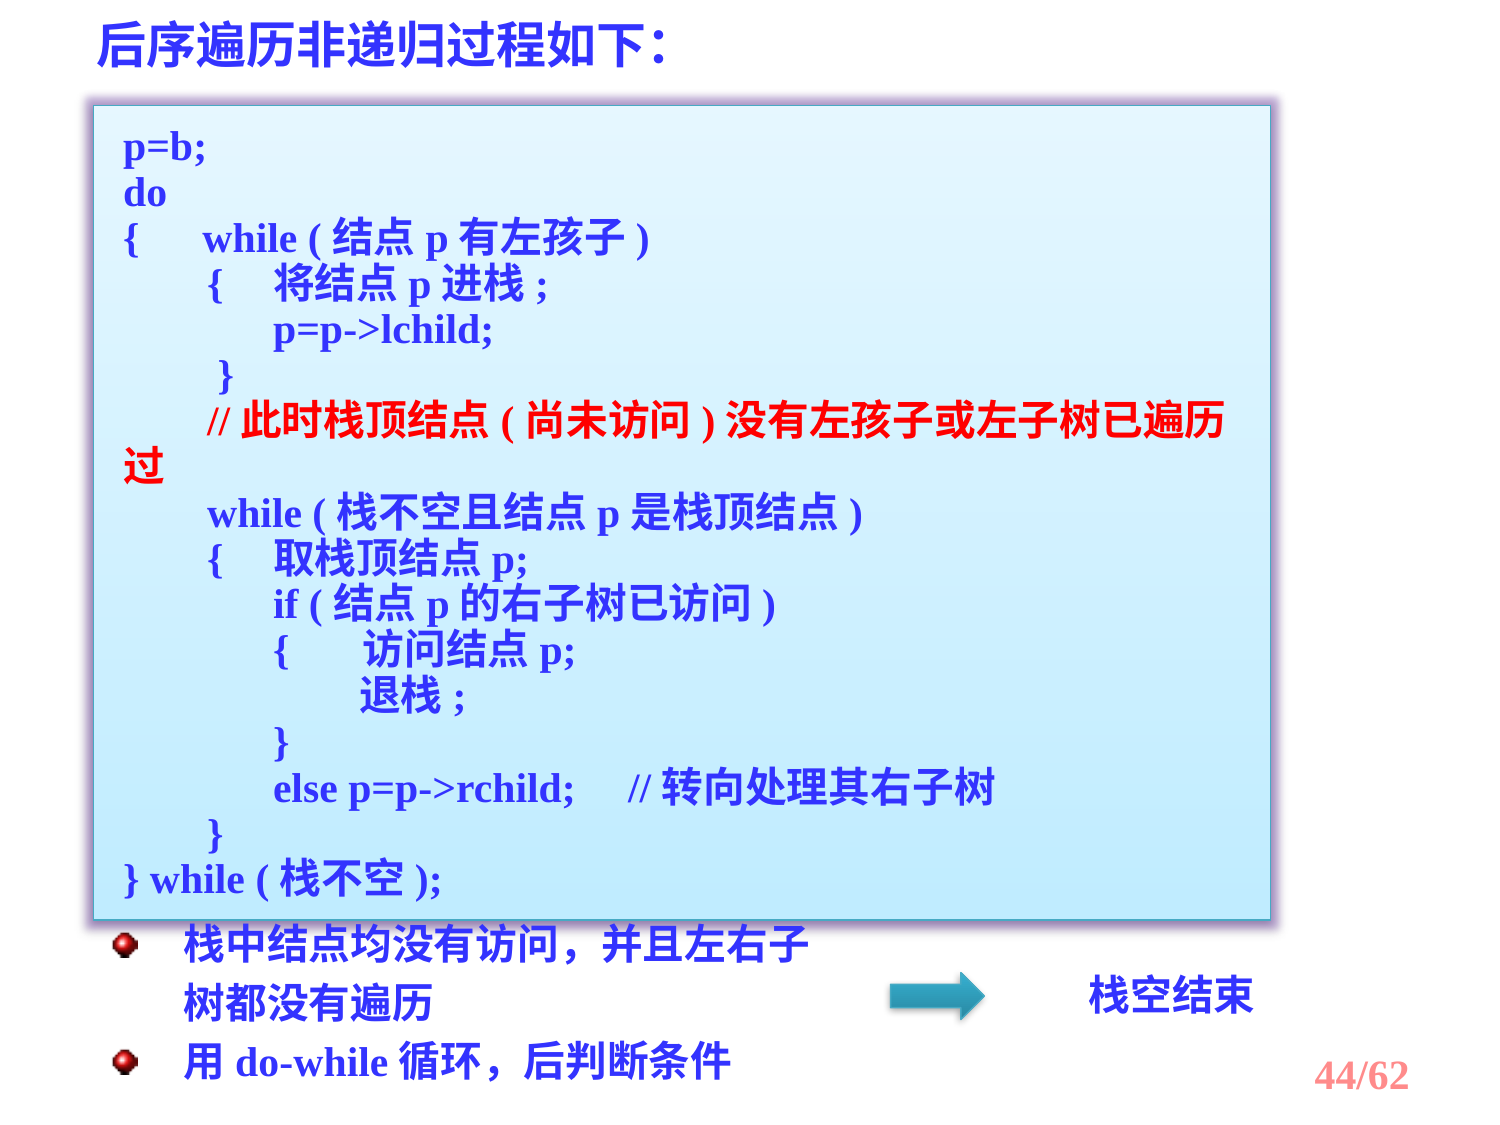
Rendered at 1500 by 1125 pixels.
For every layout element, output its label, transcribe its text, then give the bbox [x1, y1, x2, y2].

text_box 后序遍历非递归过程如下： [82, 6, 908, 81]
slide_number 44/62 [1310, 1042, 1425, 1103]
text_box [93, 902, 1313, 1095]
text_box p=b; do { while (结点p有左孩子) { 将结点p进栈; p=p->lchild; } //此时栈顶结点(尚未访问)没有左孩子或左子树已遍历过 while (栈不空且结点p是栈顶结点) { 取栈顶结点p; if (结点p的右子树已访问) { 访问结点p; 退栈; } else p=p->rchild; //转向处理其右子树 } } while (栈不空); [93, 105, 1271, 901]
